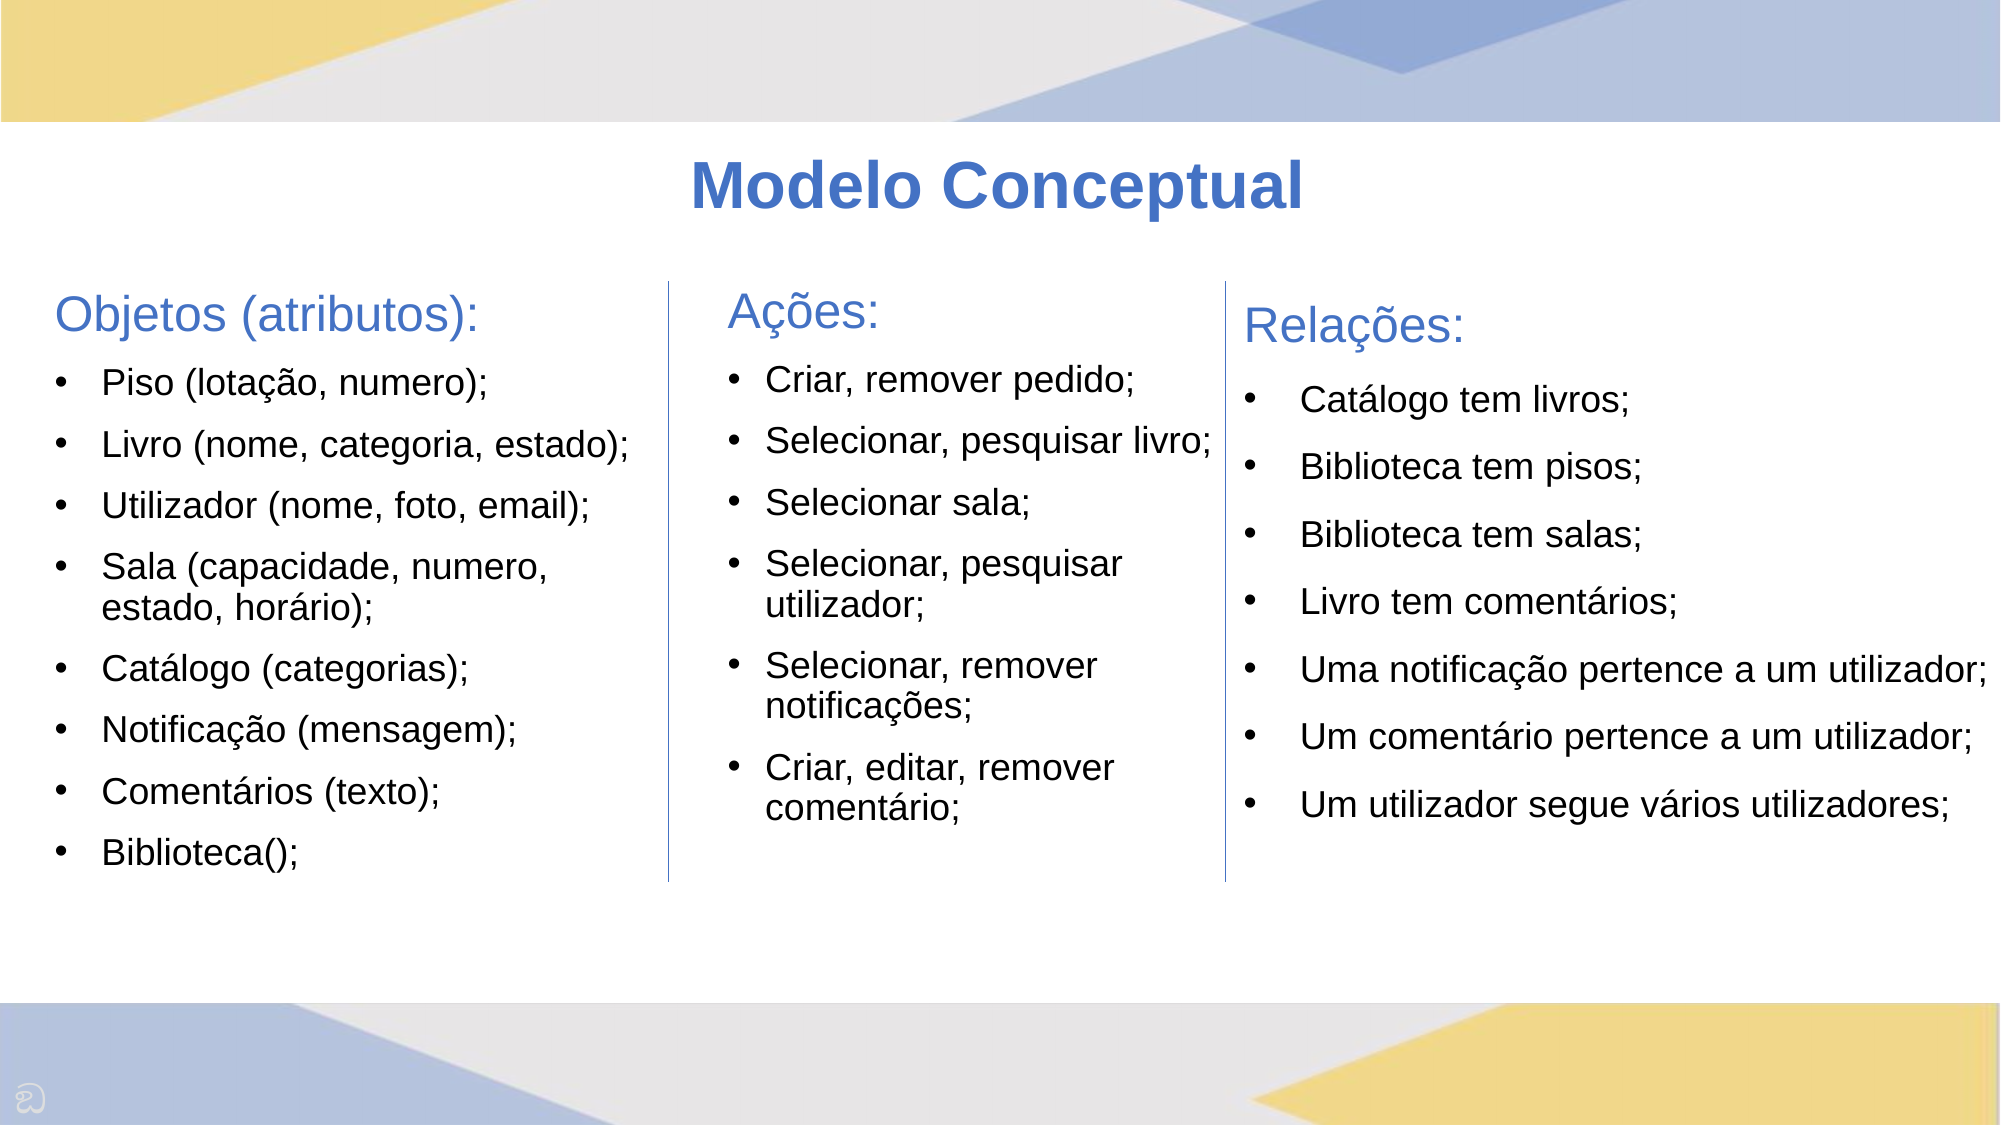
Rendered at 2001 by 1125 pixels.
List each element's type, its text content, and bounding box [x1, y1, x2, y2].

text_box Modelo Conceptual [675, 134, 939, 230]
text_box Relações: Catálogo tem livros; Biblioteca tem pisos; Biblioteca tem salas; Livro tem comentários; Uma notificação pertence a um utilizador; Um comentário pertence a um utilizador; Um utilizador segue vários utilizadores; [1228, 254, 2000, 832]
text_box ඞ [0, 1068, 939, 1125]
text_box Ações: Criar, remover pedido; Selecionar, pesquisar livro; Selecionar sala; Selecionar, pesquisar utilizador; Selecionar, remover notificações; Criar, editar, remover comentário; [712, 278, 939, 883]
text_box Ações: Criar, remover pedido; Selecionar, pesquisar livro; Selecionar sala; Selecionar, pesquisar utilizador; Selecionar, remover notificações; Criar, editar, remover comentário; [1061, 278, 1240, 883]
text_box Objetos (atributos): Piso (lotação, numero); Livro (nome, categoria, estado); Utilizador (nome, foto, email); Sala (capacidade, numero, estado, horário); Catálogo (categorias); Notificação (mensagem); Comentários (texto); Biblioteca(); [39, 281, 668, 883]
text_box Modelo Conceptual [1061, 134, 1346, 230]
picture [0, 0, 2001, 1125]
